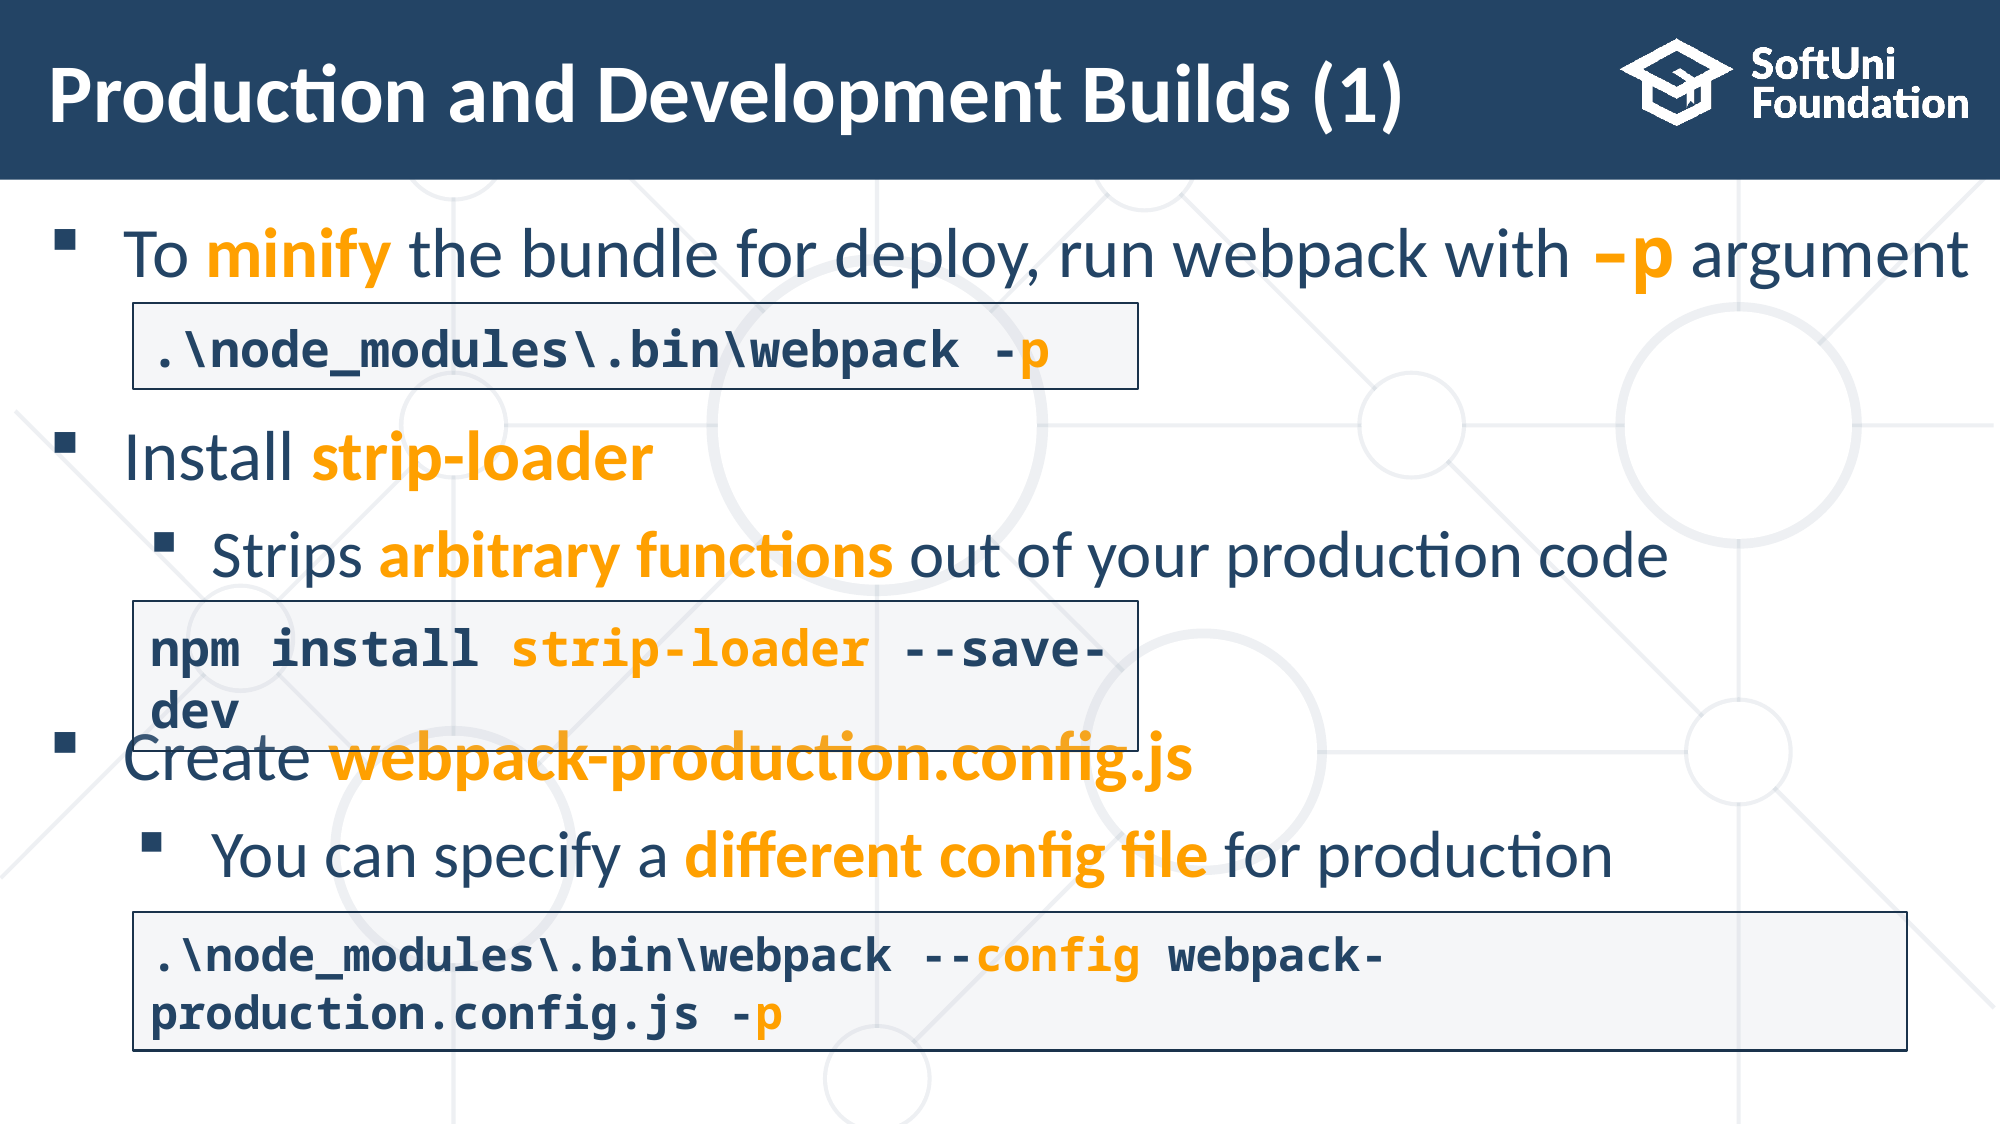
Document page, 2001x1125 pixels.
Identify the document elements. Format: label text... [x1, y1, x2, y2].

text_box .\node_modules\.bin\webpack --config webpack-production.config.js -p [132, 911, 1907, 1051]
text_box .\node_modules\.bin\webpack -p [132, 302, 1138, 390]
title Production and Development Builds (1) [31, 16, 1591, 162]
text_box npm install strip-loader --save-dev [132, 601, 1138, 751]
list To minify the bundle for deploy, run webpack with –p argument Install strip-loader Strips arbitrary functions out of your production code Create webpack-production.config.js You can specify a different config file for production [31, 196, 2000, 1050]
picture [1619, 38, 1968, 126]
